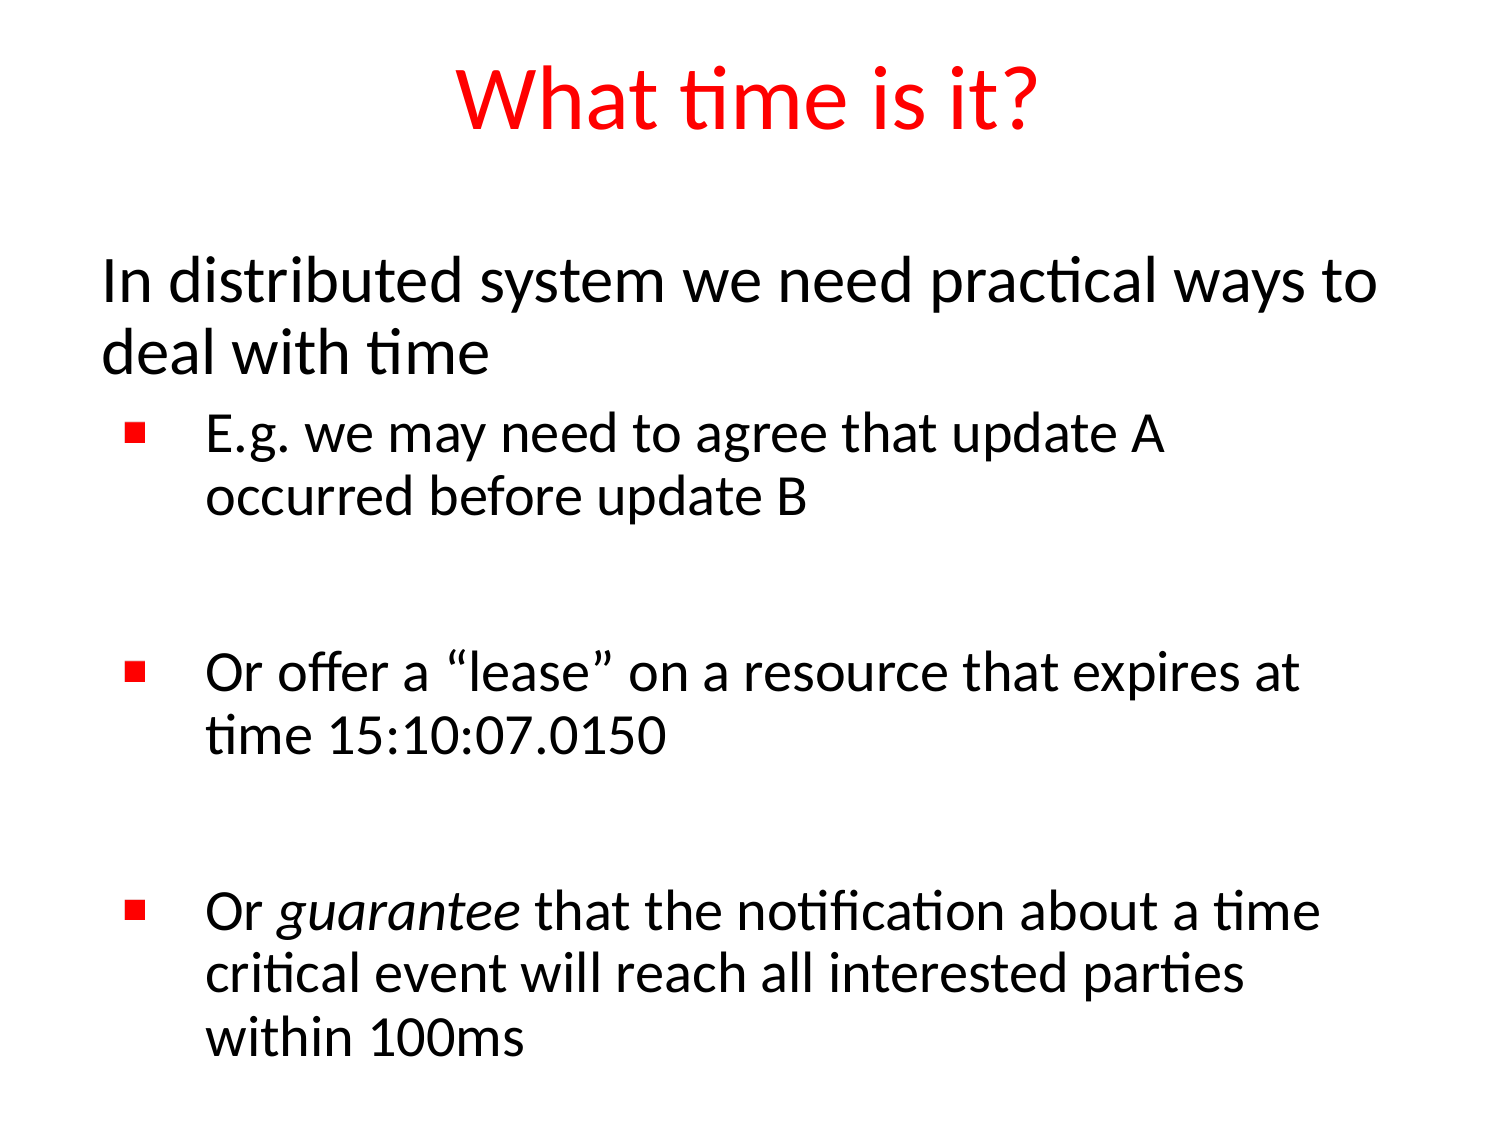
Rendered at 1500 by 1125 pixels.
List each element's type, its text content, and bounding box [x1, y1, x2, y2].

picture [120, 656, 145, 682]
list In distributed system we need practical ways to deal with time E.g. we may need to agree that update A occurred before update B Or offer a “lease” on a resource that expires at time 15:10:07.0150 Or guarantee that the notification about a time critical event will reach all interested parties within 100ms [49, 237, 1401, 890]
picture [120, 895, 145, 920]
picture [120, 417, 145, 443]
title What time is it? [0, 0, 1499, 187]
